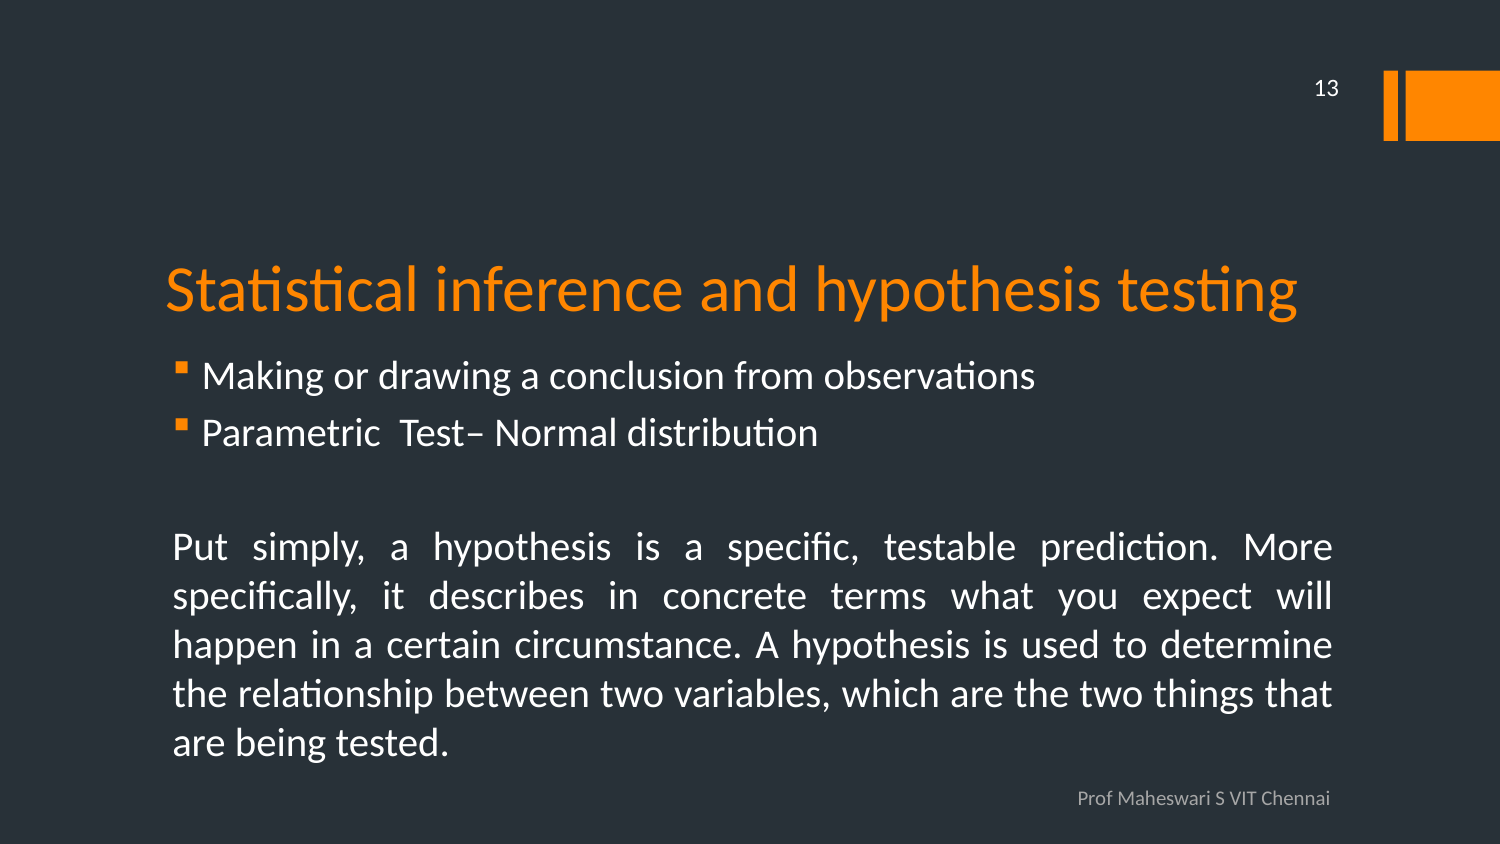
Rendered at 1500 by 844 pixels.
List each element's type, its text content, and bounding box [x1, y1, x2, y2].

title Statistical inference and hypothesis testing [150, 190, 1350, 332]
footer Prof Maheswari S VIT Chennai [1062, 784, 1431, 822]
slide_number 13 [1199, 67, 1355, 105]
list Making or drawing a conclusion from observations Parametric Test– Normal distribution Put simply, a hypothesis is a specific, testable prediction. More specifically, it describes in concrete terms what you expect will happen in a certain circumstance. A hypothesis is used to determine the relationship between two variables, which are the two things that are being tested. [150, 340, 1350, 777]
